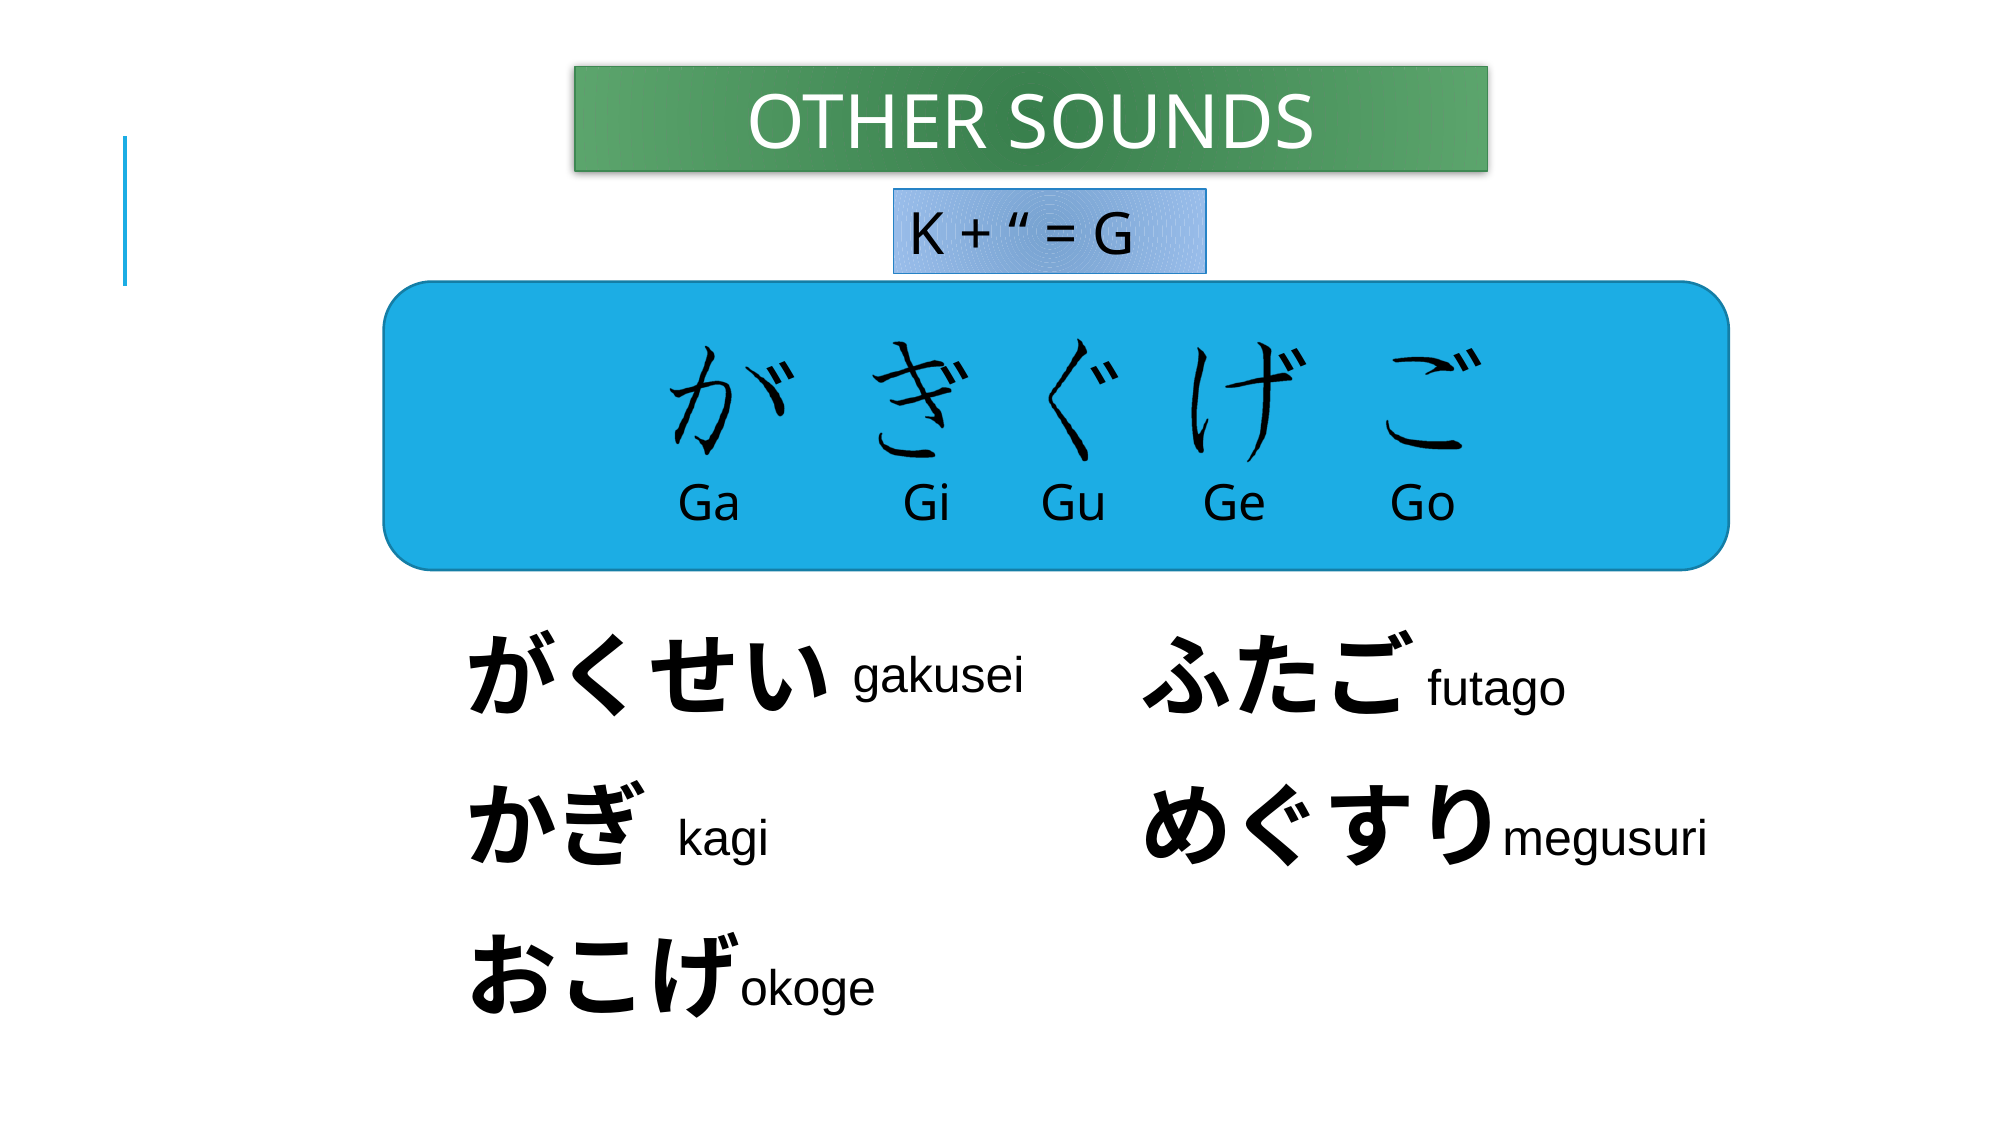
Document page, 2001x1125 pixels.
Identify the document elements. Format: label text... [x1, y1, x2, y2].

text_box [383, 281, 1729, 571]
text_box Ge [1187, 485, 1300, 538]
text_box Gu [1025, 485, 1138, 538]
picture [1349, 324, 1501, 476]
picture [649, 324, 801, 476]
text_box gakusei [837, 635, 1063, 711]
picture [1162, 324, 1313, 476]
text_box Gi [887, 462, 1000, 538]
text_box kagi [662, 797, 888, 873]
text_box Go [1374, 485, 1488, 538]
text_box がくせい [449, 610, 888, 736]
text_box Ga [662, 485, 775, 538]
text_box okoge [724, 947, 950, 1023]
text_box ふたご [1124, 610, 1563, 736]
text_box かぎ [449, 760, 888, 886]
picture [837, 324, 988, 476]
text_box おこげ [449, 910, 888, 1036]
text_box megusuri [1487, 797, 1738, 873]
text_box OTHER SOUNDS [574, 66, 1488, 172]
picture [999, 324, 1151, 476]
text_box K + “ = G [893, 188, 1207, 274]
text_box futago [1412, 647, 1638, 723]
text_box めぐすり [1124, 760, 1563, 886]
